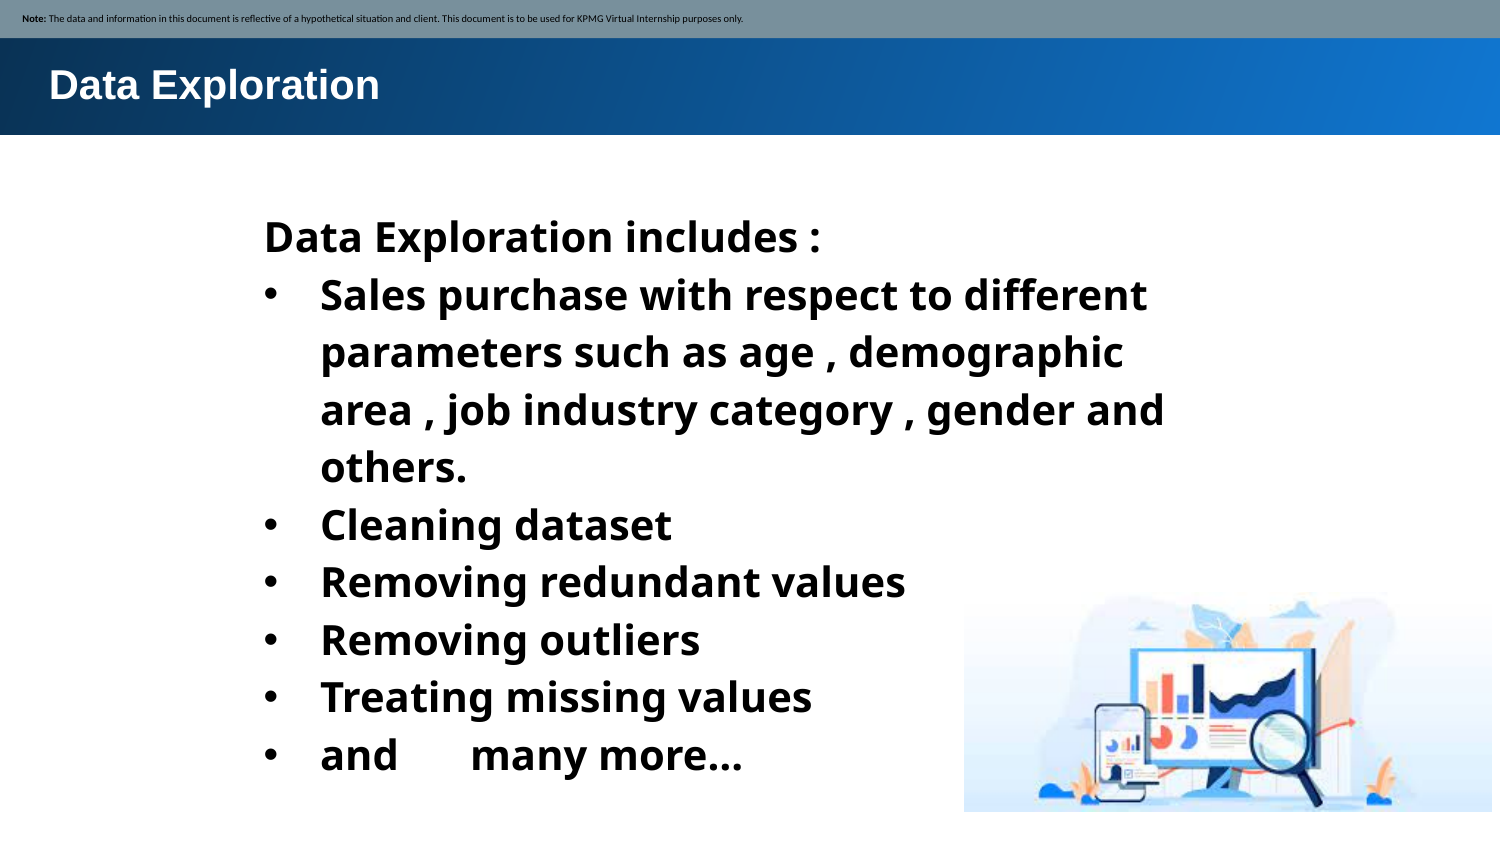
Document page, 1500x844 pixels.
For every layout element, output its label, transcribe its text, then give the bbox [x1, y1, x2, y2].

text_box Data Exploration [33, 43, 1439, 124]
text_box [33, 355, 702, 427]
text_box Data Exploration includes : Sales purchase with respect to different parameters such as age , demographic area , job industry category , gender and others. Cleaning dataset Removing redundant values Removing outliers Treating missing values and many more… [248, 188, 1238, 844]
text_box Note: The data and information in this document is reflective of a hypothetical situation and client. This document is to be used for KPMG Virtual Internship purposes only. [0, 0, 1500, 39]
picture [964, 592, 1492, 812]
text_box [0, 39, 1500, 135]
